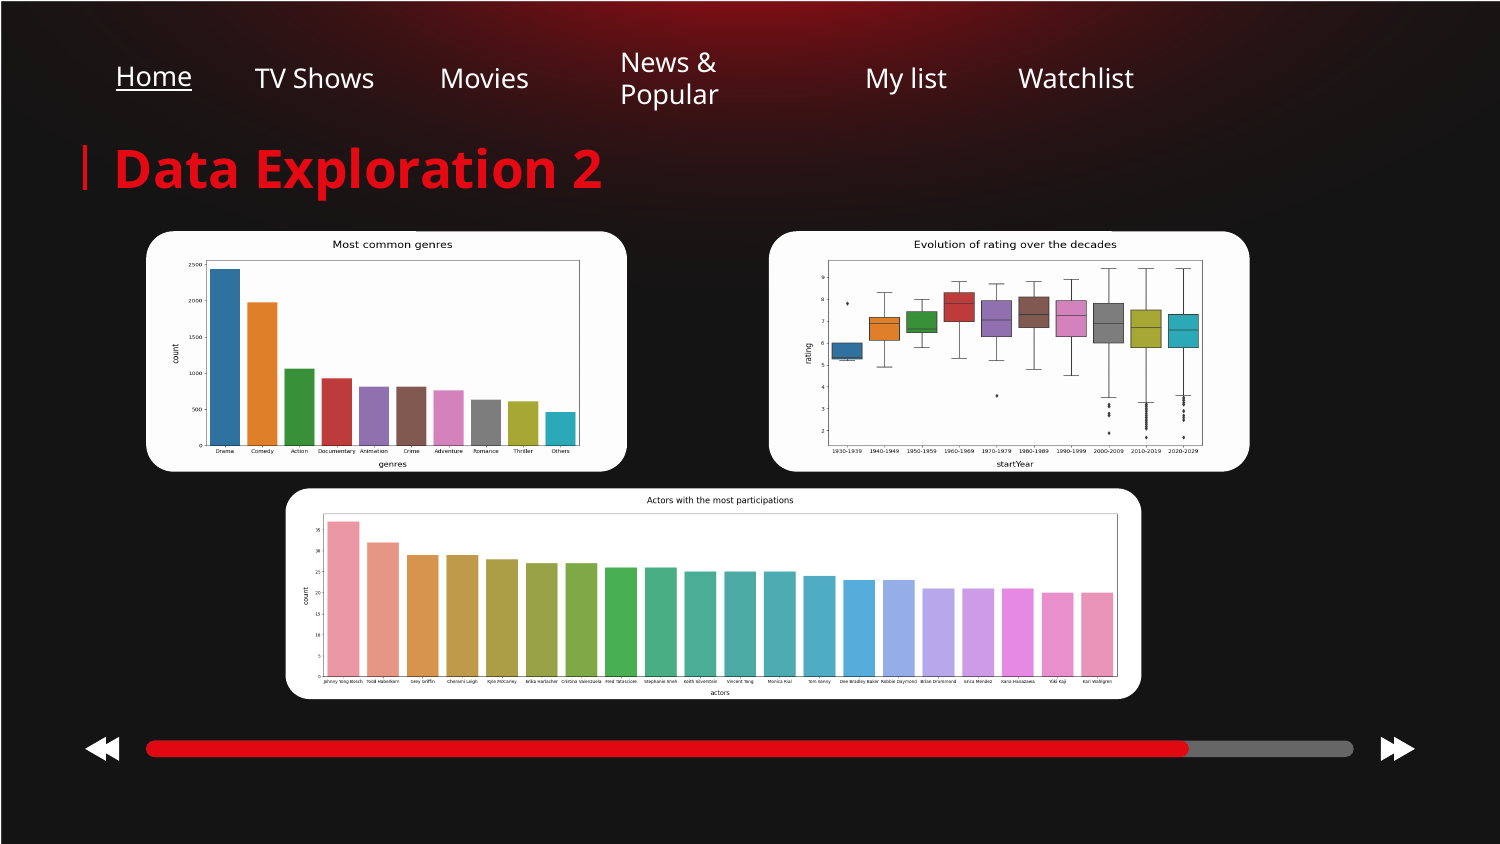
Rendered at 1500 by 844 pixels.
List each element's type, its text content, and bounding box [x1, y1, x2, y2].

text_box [145, 740, 1354, 758]
title Data Exploration 2 [98, 120, 1382, 215]
text_box Watchlist [1028, 51, 1181, 104]
text_box [1380, 736, 1402, 761]
text_box [85, 736, 106, 761]
picture [2, 2, 1500, 844]
text_box [1394, 736, 1415, 761]
text_box [106, 736, 120, 761]
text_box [100, 51, 1028, 104]
